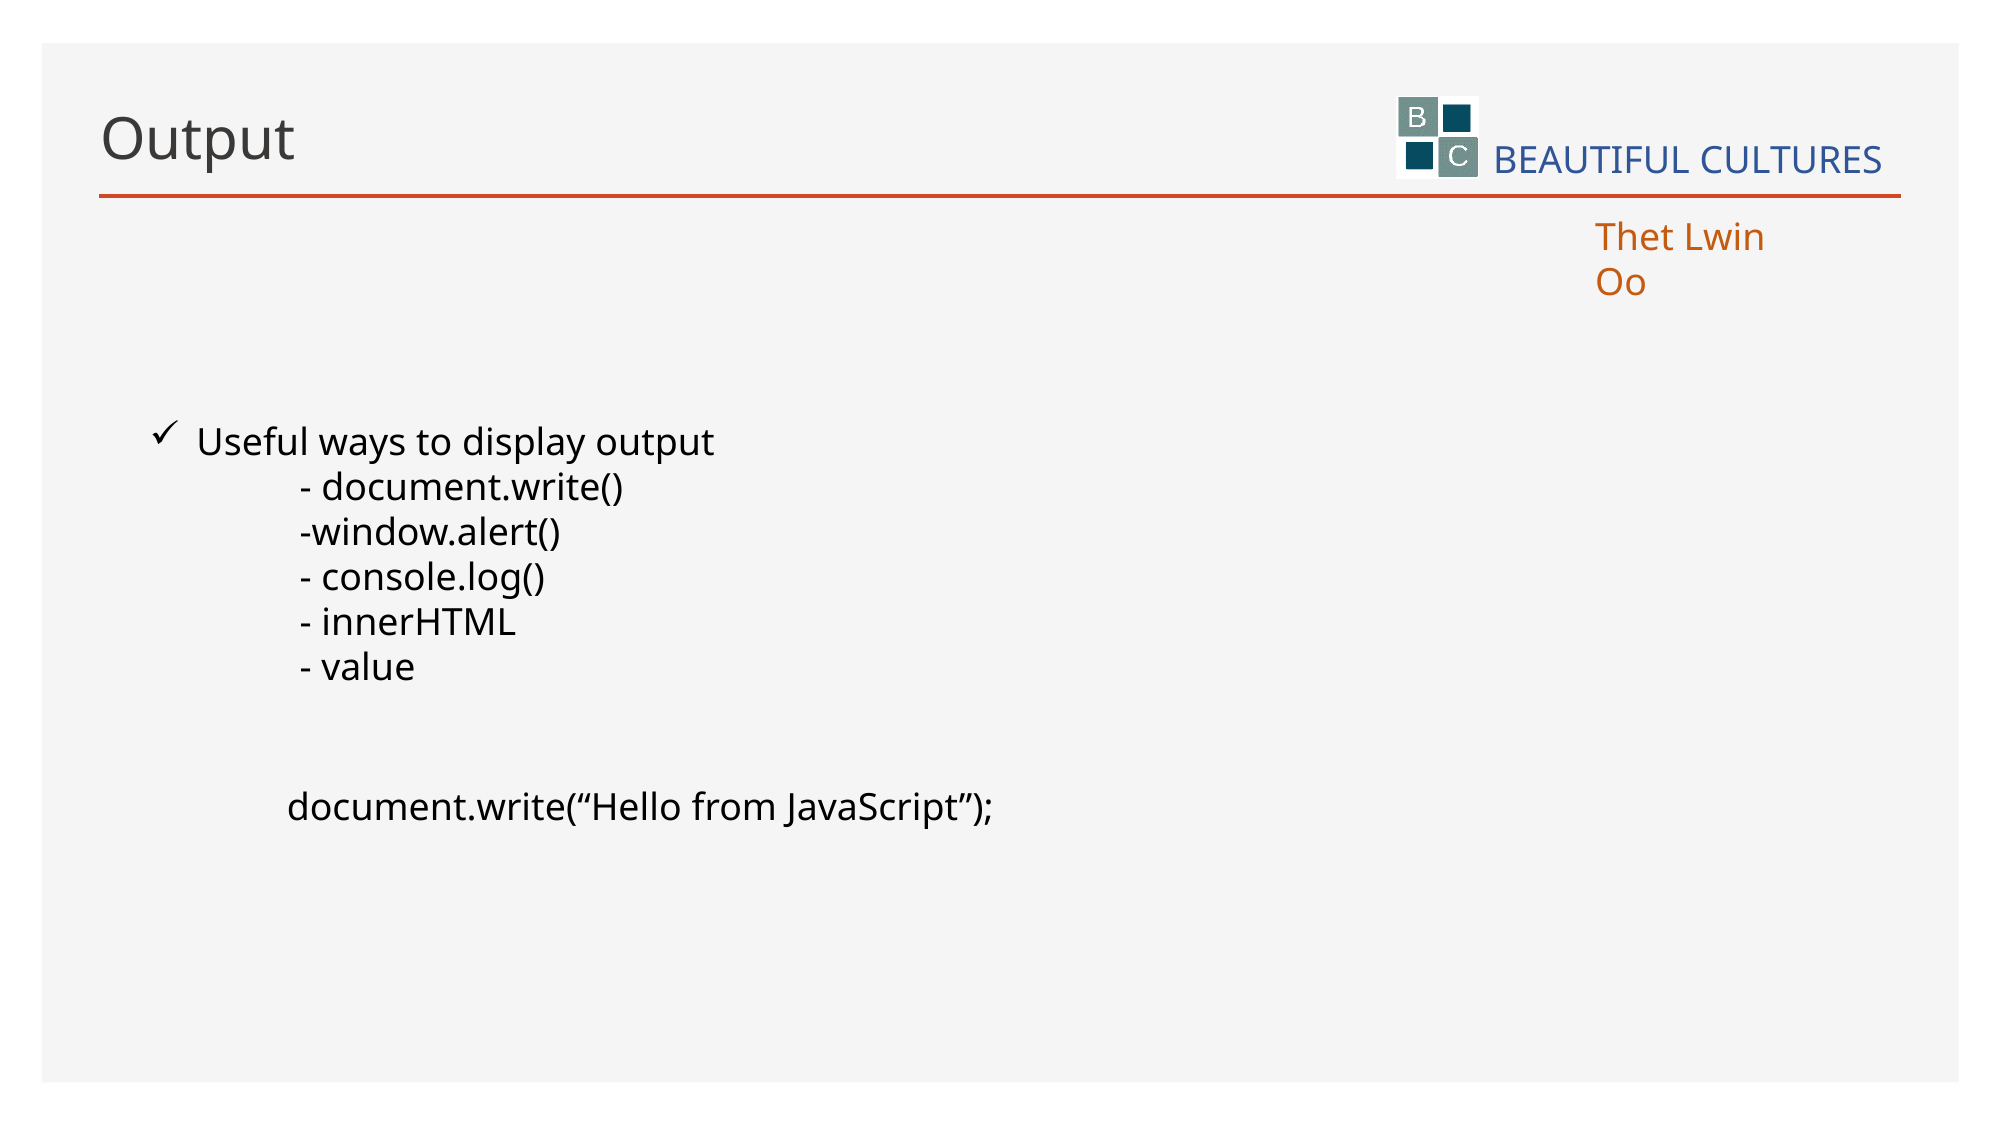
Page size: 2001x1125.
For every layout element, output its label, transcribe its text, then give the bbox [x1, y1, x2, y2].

text_box Thet Lwin Oo [1580, 205, 1833, 311]
picture [1396, 96, 1479, 179]
text_box document.write(“Hello from JavaScript”); [272, 775, 1535, 836]
text_box BEAUTIFUL CULTURES [1478, 128, 1898, 188]
text_box Useful ways to display output - document.write() -window.alert() - console.log() - innerHTML - value [134, 410, 1438, 741]
title Output [85, 73, 1214, 179]
